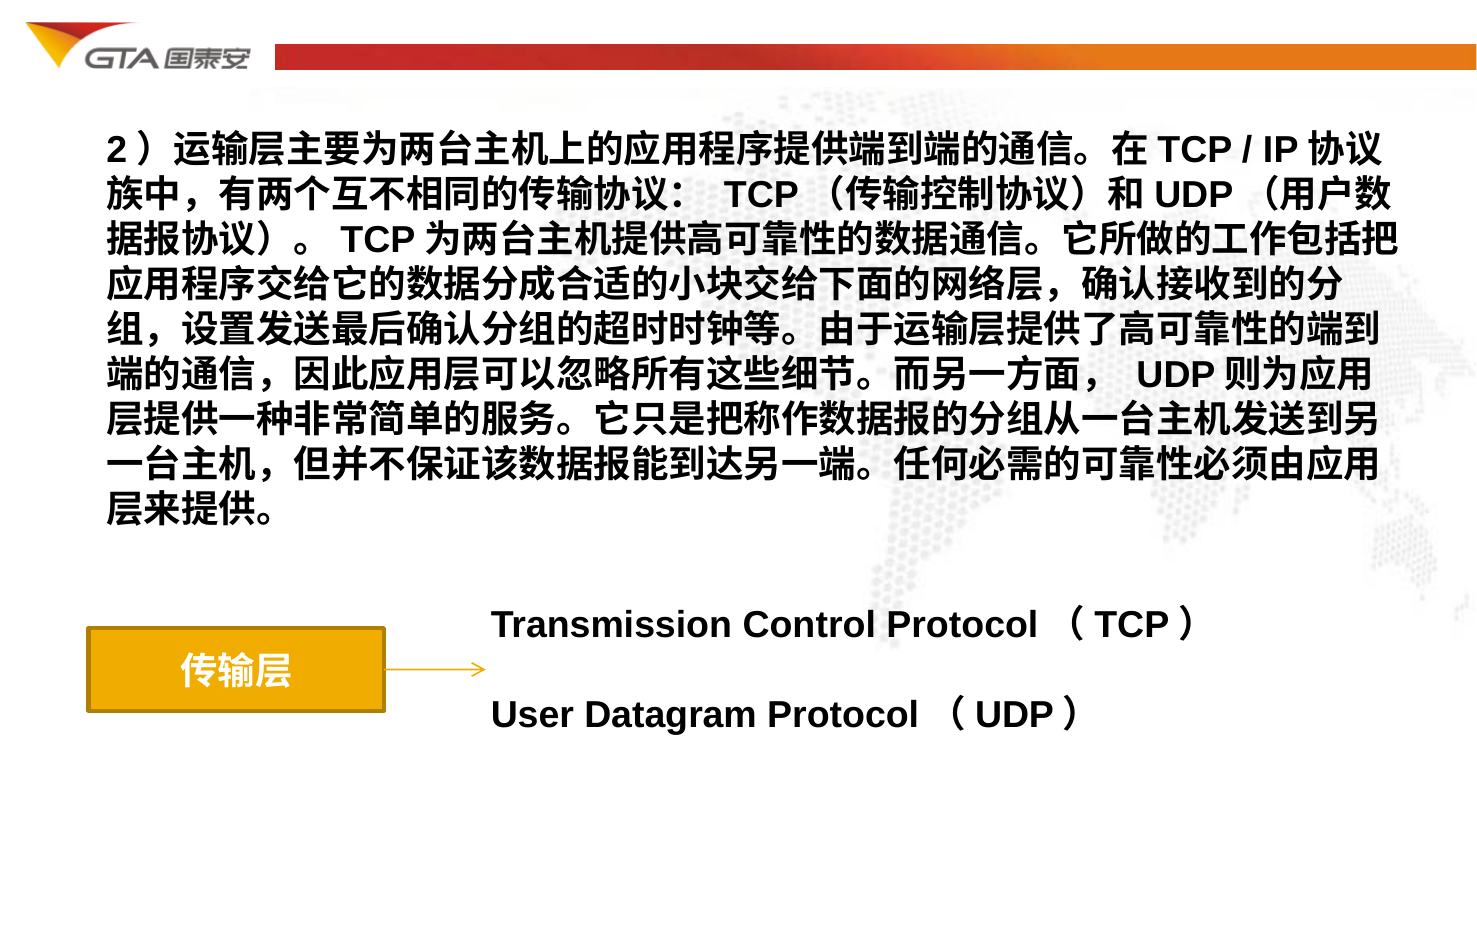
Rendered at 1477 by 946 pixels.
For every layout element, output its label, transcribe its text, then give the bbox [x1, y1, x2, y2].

picture [25, 22, 251, 69]
text_box 2）运输层主要为两台主机上的应用程序提供端到端的通信。在TCP / IP协议族中，有两个互不相同的传输协议： TCP（传输控制协议）和UDP（用户数据报协议）。TCP为两台主机提供高可靠性的数据通信。它所做的工作包括把应用程序交给它的数据分成合适的小块交给下面的网络层，确认接收到的分组，设置发送最后确认分组的超时时钟等。由于运输层提供了高可靠性的端到端的通信，因此应用层可以忽略所有这些细节。而另一方面， UDP则为应用层提供一种非常简单的服务。它只是把称作数据报的分组从一台主机发送到另一台主机，但并不保证该数据报能到达另一端。任何必需的可靠性必须由应用层来提供。 [91, 118, 1427, 538]
picture [0, 87, 1476, 946]
text_box 传输层 [86, 626, 386, 713]
picture [275, 44, 1477, 70]
text_box Transmission Control Protocol（TCP） User Datagram Protocol（UDP） [475, 592, 1231, 743]
